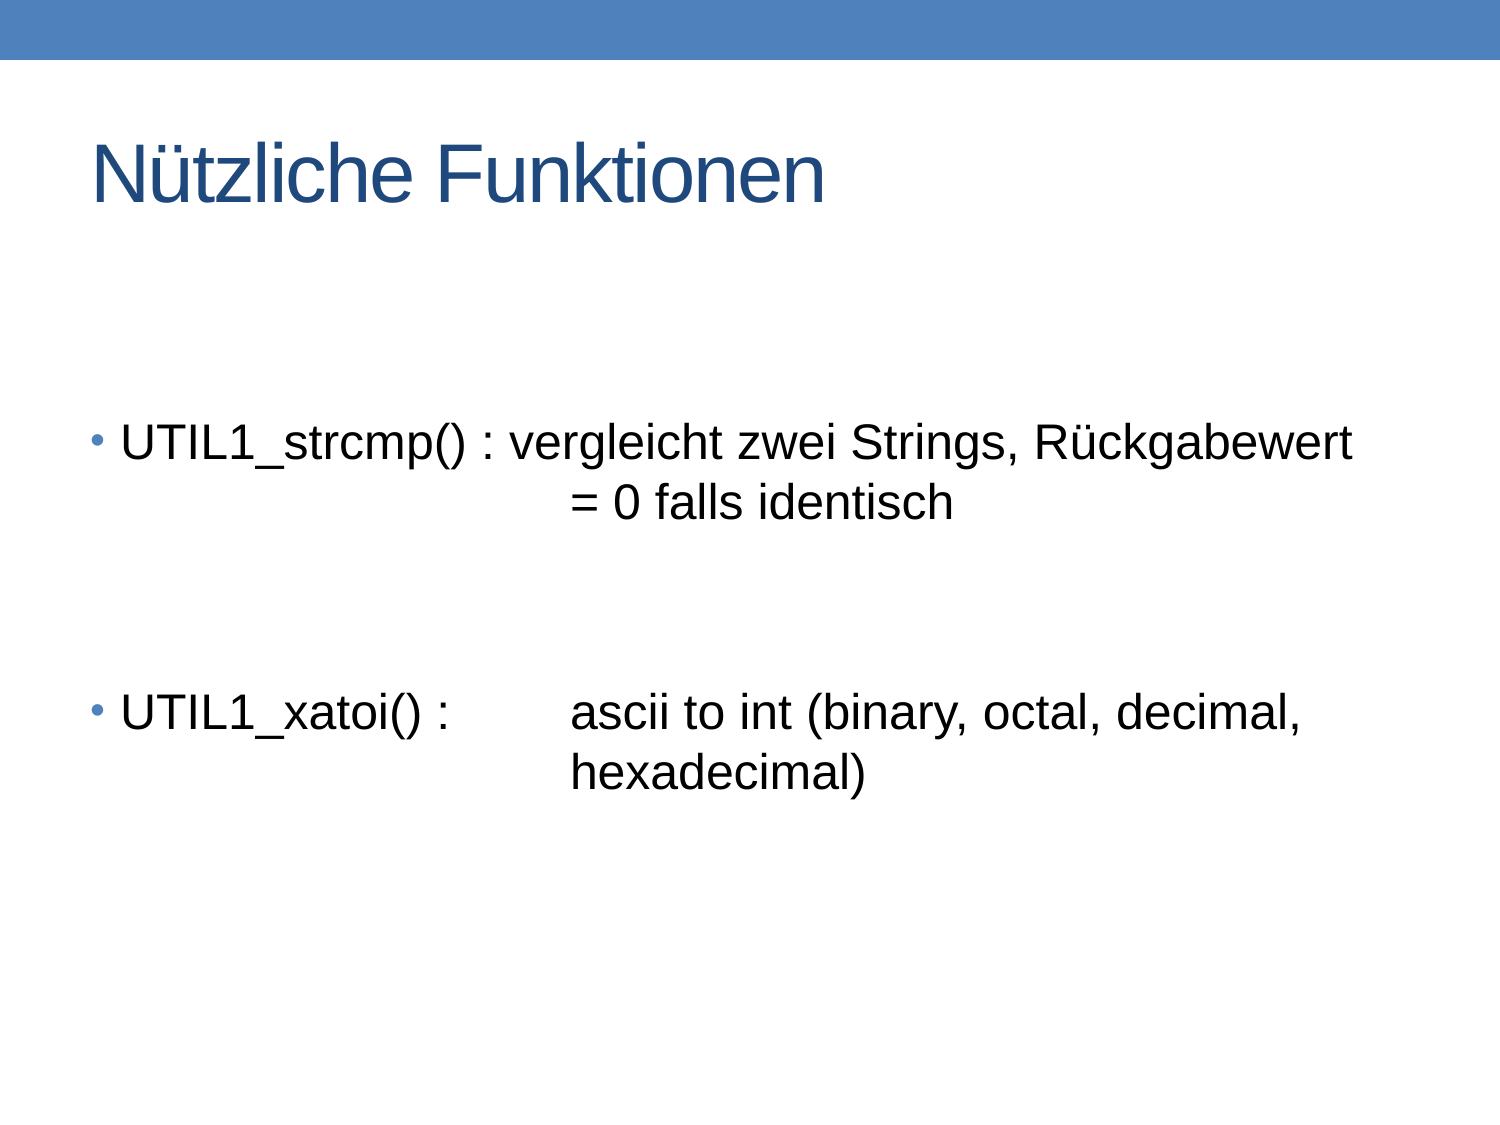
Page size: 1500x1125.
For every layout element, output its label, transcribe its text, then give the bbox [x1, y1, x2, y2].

title Nützliche Funktionen [75, 87, 1425, 250]
list UTIL1_strcmp() : vergleicht zwei Strings, Rückgabewert = 0 falls identisch UTIL1_xatoi() : ascii to int (binary, octal, decimal, hexadecimal) [75, 262, 1425, 1063]
